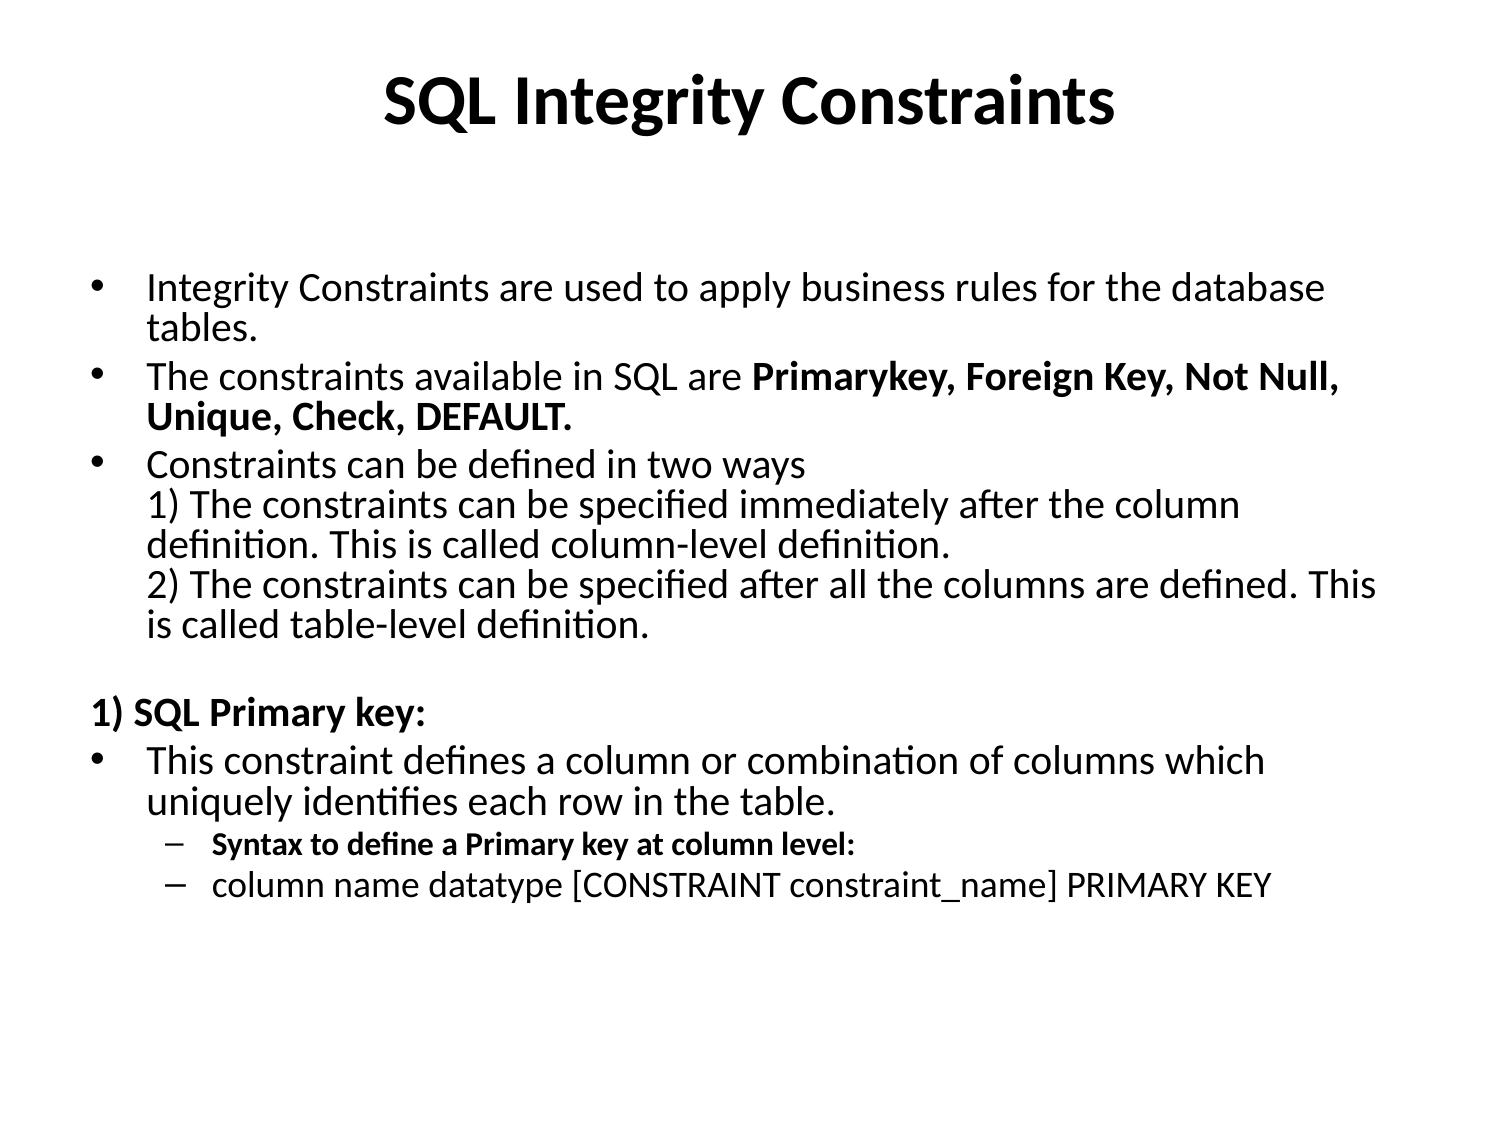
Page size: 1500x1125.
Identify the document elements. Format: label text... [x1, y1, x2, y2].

list Integrity Constraints are used to apply business rules for the database tables. The constraints available in SQL are Primarykey, Foreign Key, Not Null, Unique, Check, DEFAULT. Constraints can be defined in two ways 1) The constraints can be specified immediately after the column definition. This is called column-level definition. 2) The constraints can be specified after all the columns are defined. This is called table-level definition. 1) SQL Primary key: This constraint defines a column or combination of columns which uniquely identifies each row in the table. Syntax to define a Primary key at column level: column name datatype [CONSTRAINT constraint_name] PRIMARY KEY [75, 262, 1425, 1005]
title SQL Integrity Constraints [75, 45, 1425, 233]
